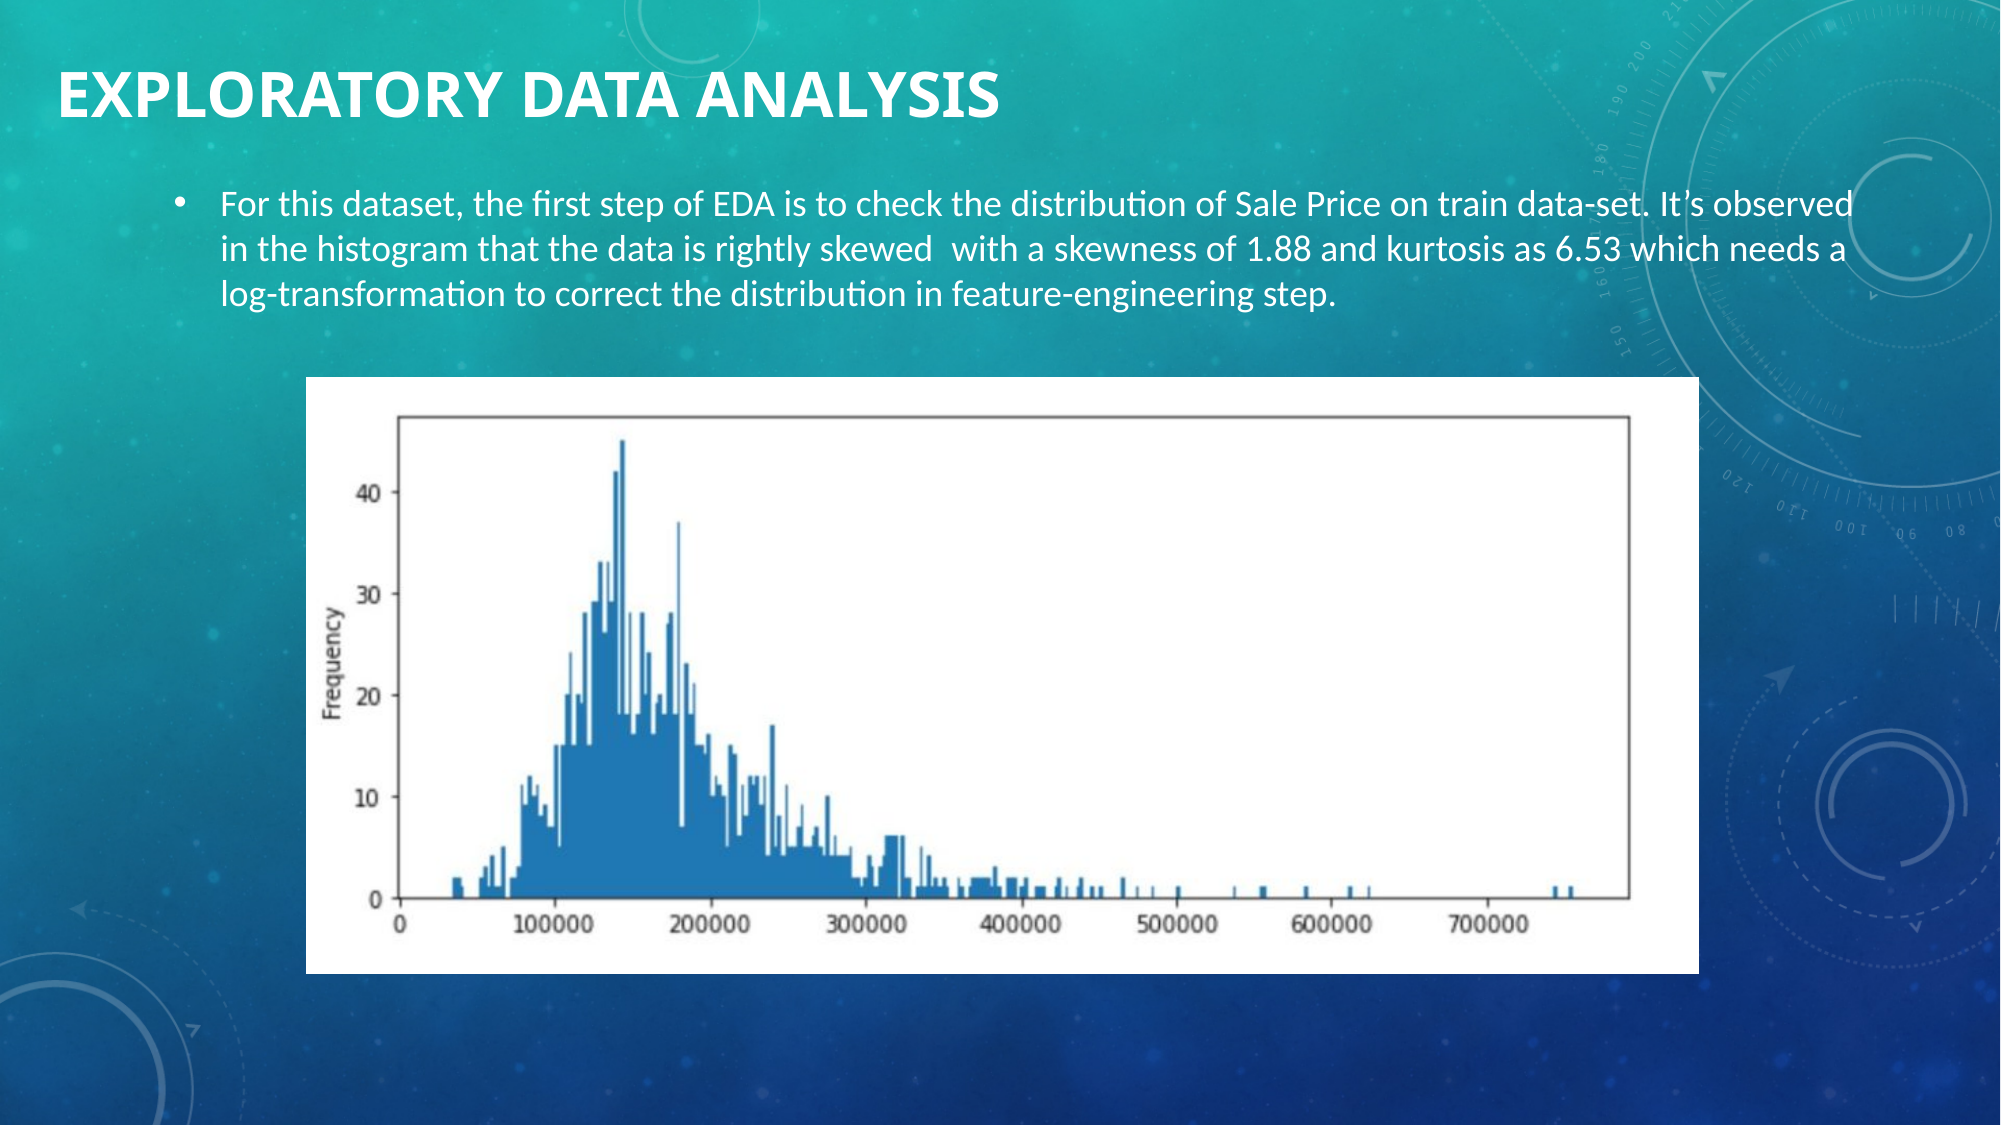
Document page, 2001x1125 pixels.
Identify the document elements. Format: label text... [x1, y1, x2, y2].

picture [0, 0, 2001, 1125]
list For this dataset, the first step of EDA is to check the distribution of Sale Price on train data-set. It’s observed in the histogram that the data is rightly skewed with a skewness of 1.88 and kurtosis as 6.53 which needs a log-transformation to correct the distribution in feature-engineering step. [158, 0, 1893, 850]
title Exploratory Data Analysis [40, 45, 158, 215]
